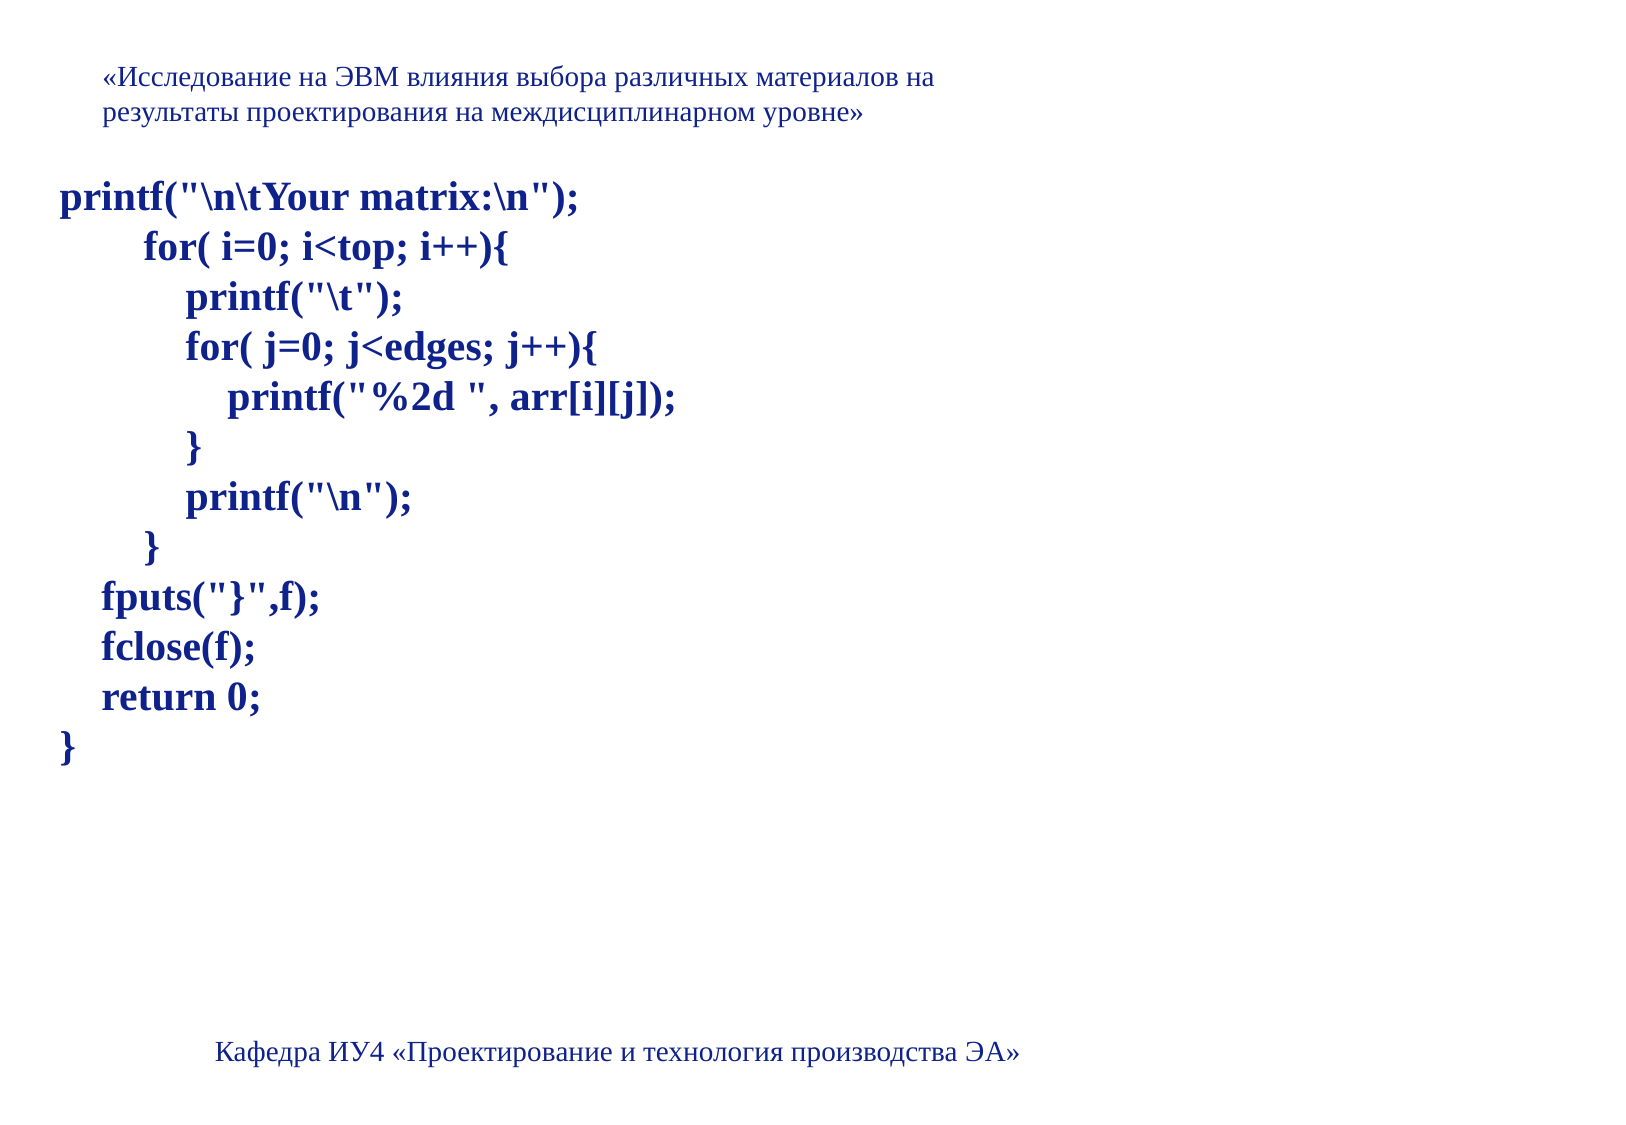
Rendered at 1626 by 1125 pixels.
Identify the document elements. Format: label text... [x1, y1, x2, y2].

text_box Кафедра ИУ4 «Проектирование и технология производства ЭА» [199, 1024, 1375, 1076]
text_box printf("\n\tYour matrix:\n"); for( i=0; i<top; i++){ printf("\t"); for( j=0; j<edges; j++){ printf("%2d ", arr[i][j]); } printf("\n"); } fputs("}",f); fclose(f); return 0; } [44, 160, 1506, 777]
text_box «Исследование на ЭВМ влияния выбора различных материалов на результаты проектирования на междисциплинарном уровне» [87, 49, 1488, 136]
